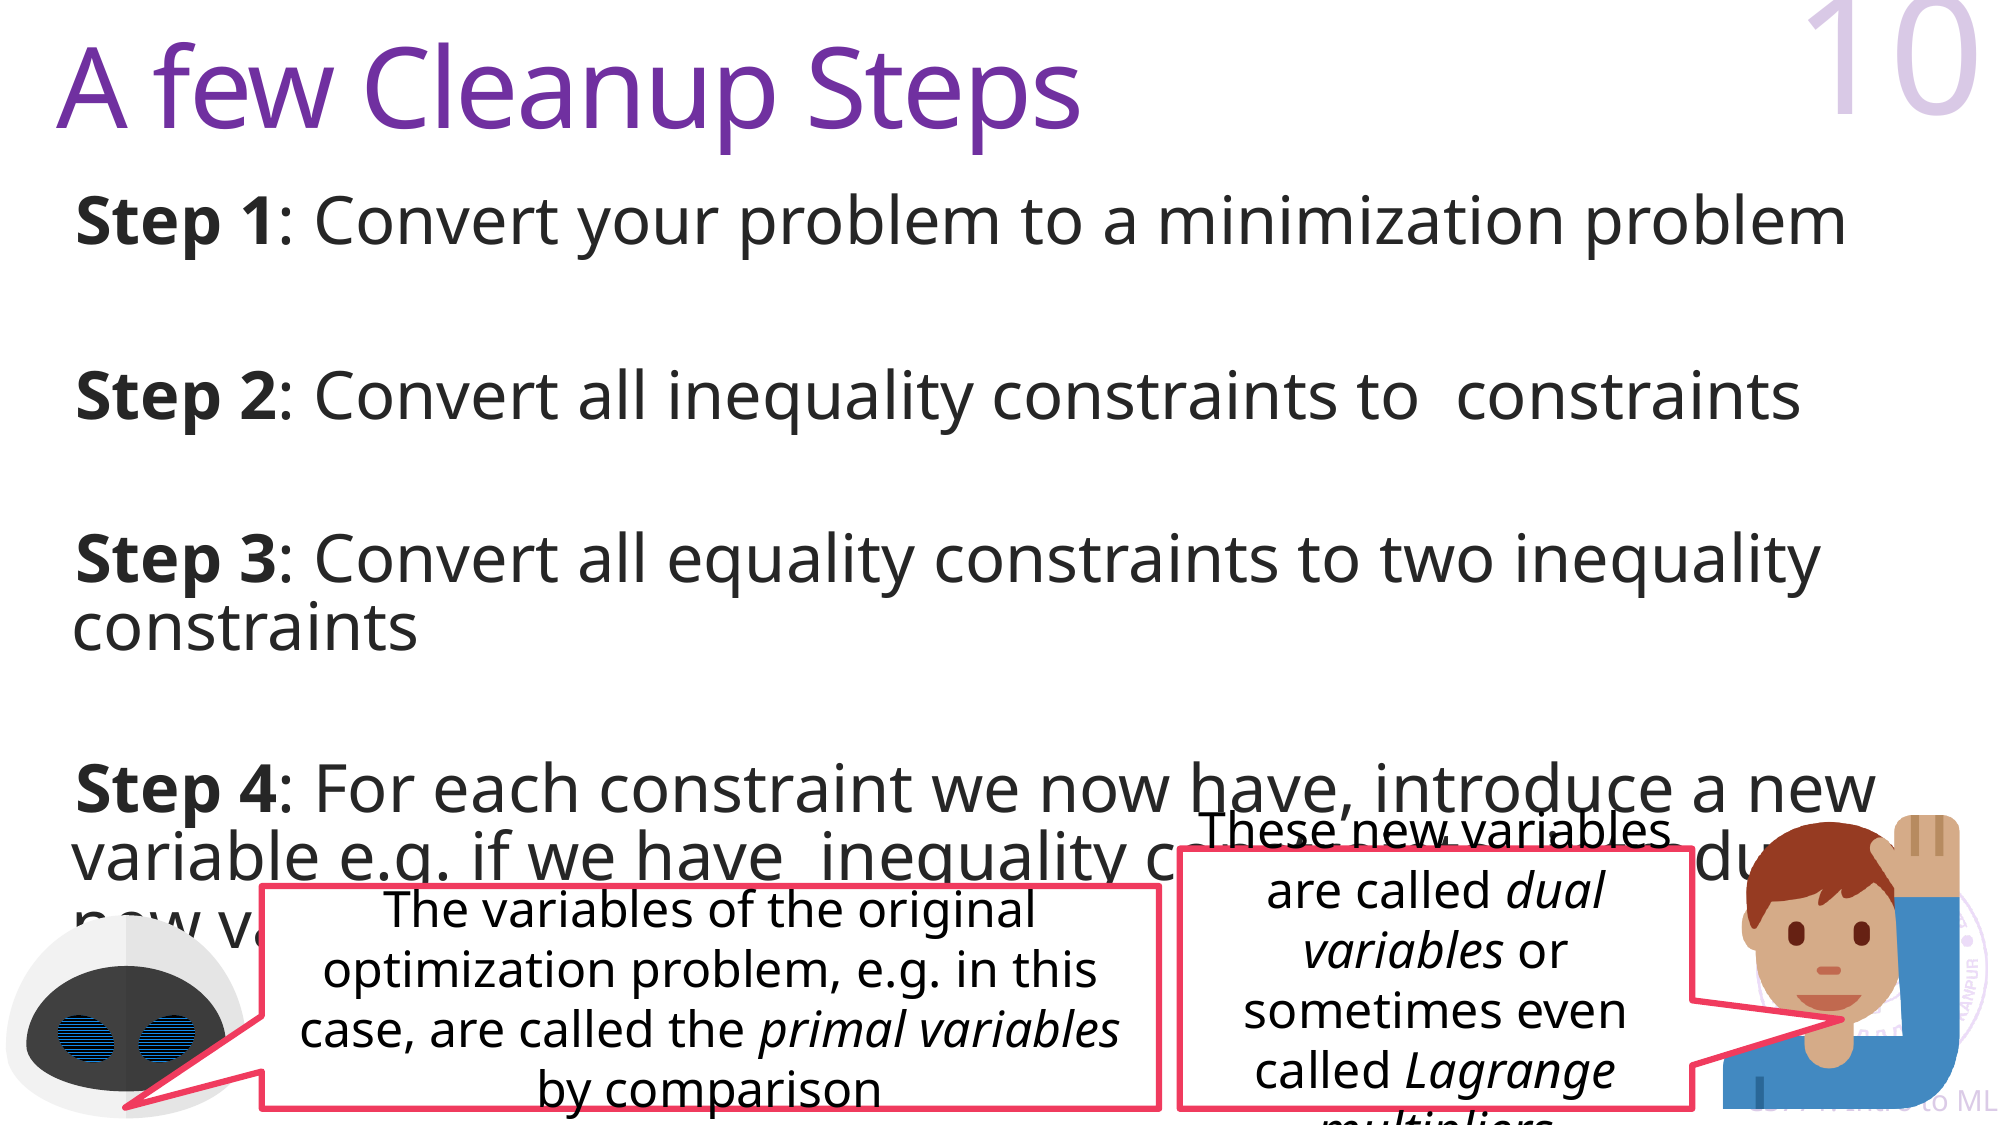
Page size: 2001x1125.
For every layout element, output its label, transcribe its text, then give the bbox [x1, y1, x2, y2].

text_box These new variables are called dual variables or sometimes even called Lagrange multipliers [1178, 847, 1694, 1110]
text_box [5, 914, 247, 1119]
slide_number 10 [1520, 6, 2000, 183]
picture [1694, 815, 1988, 1109]
title A few Cleanup Steps [41, 5, 1945, 183]
